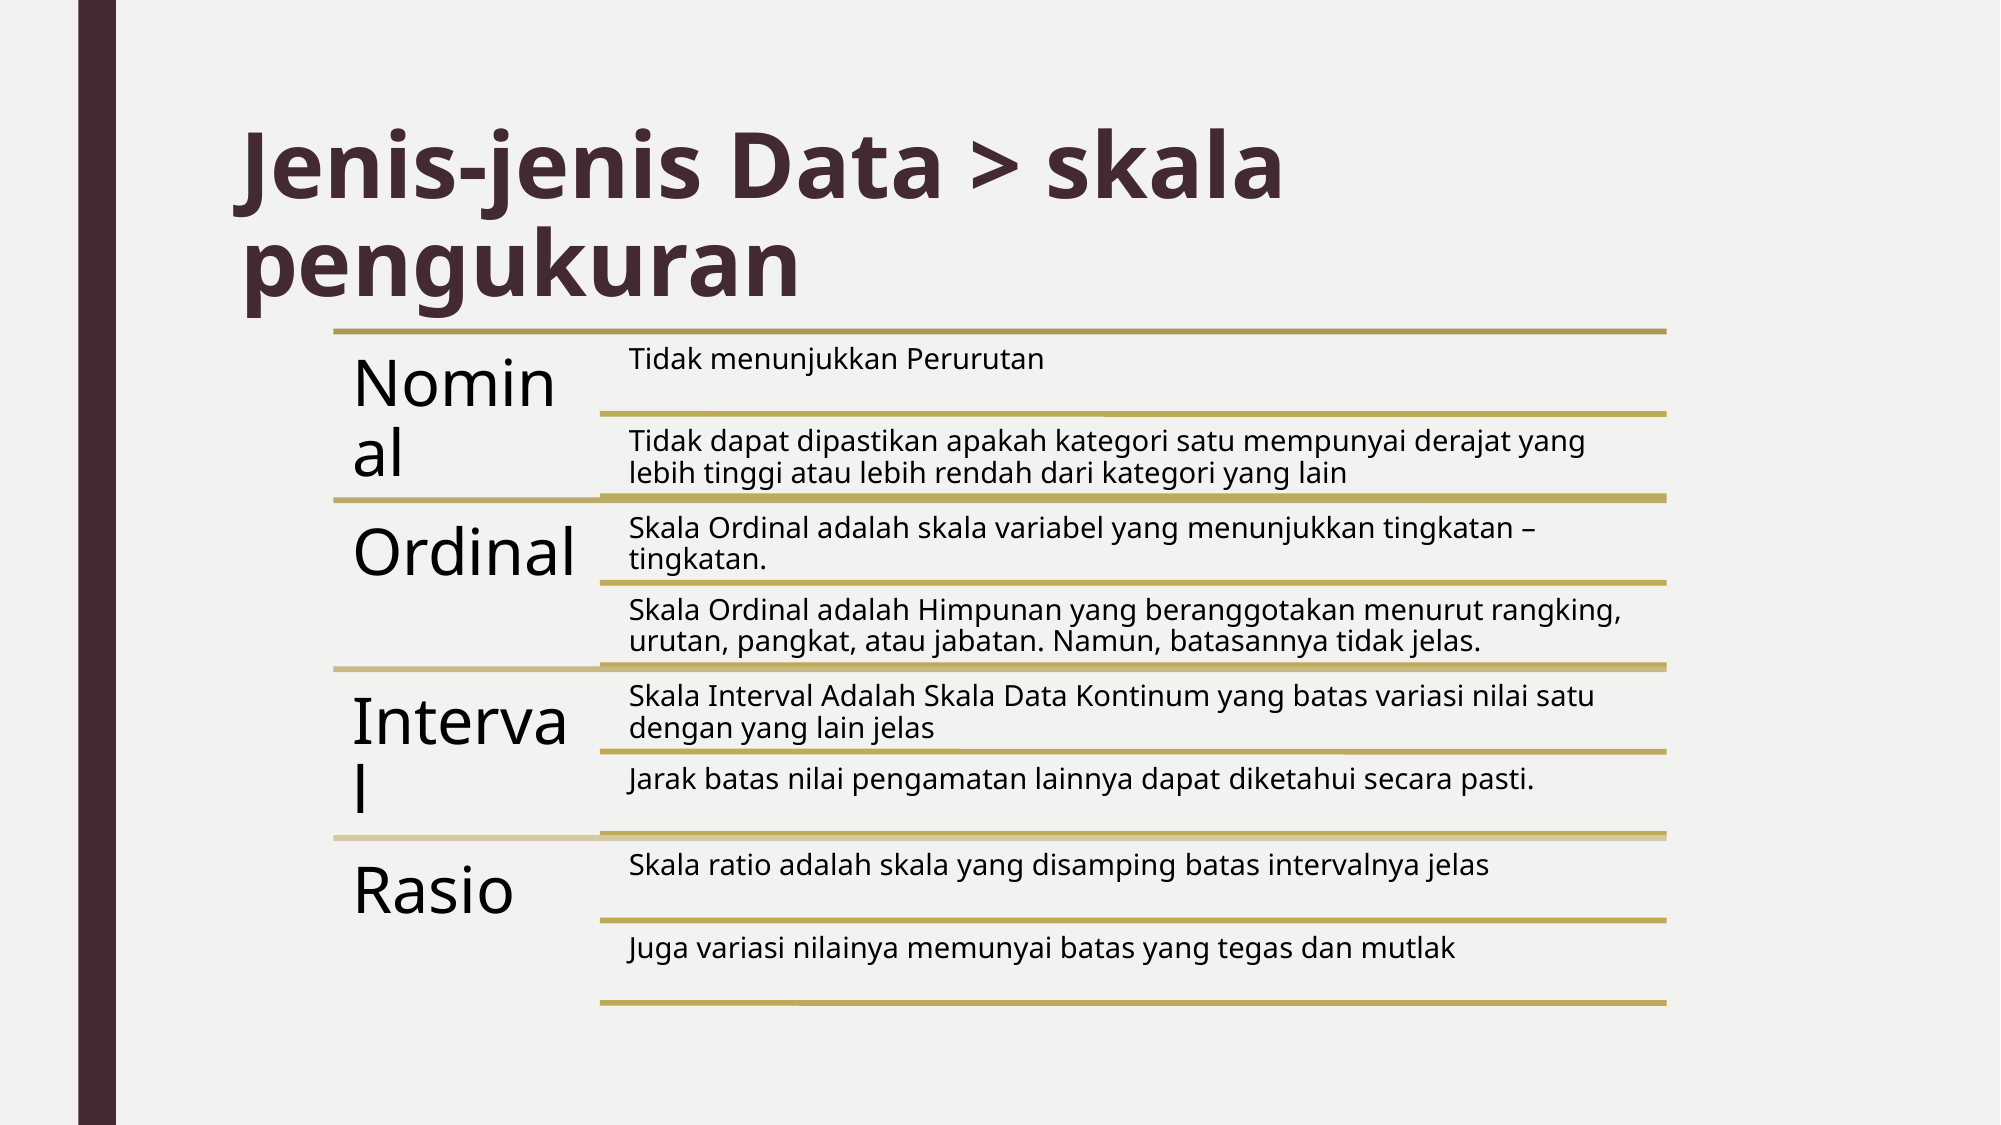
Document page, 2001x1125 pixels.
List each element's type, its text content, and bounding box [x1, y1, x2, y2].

title Jenis-jenis Data > skala pengukuran [225, 112, 1800, 357]
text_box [333, 331, 1667, 1007]
